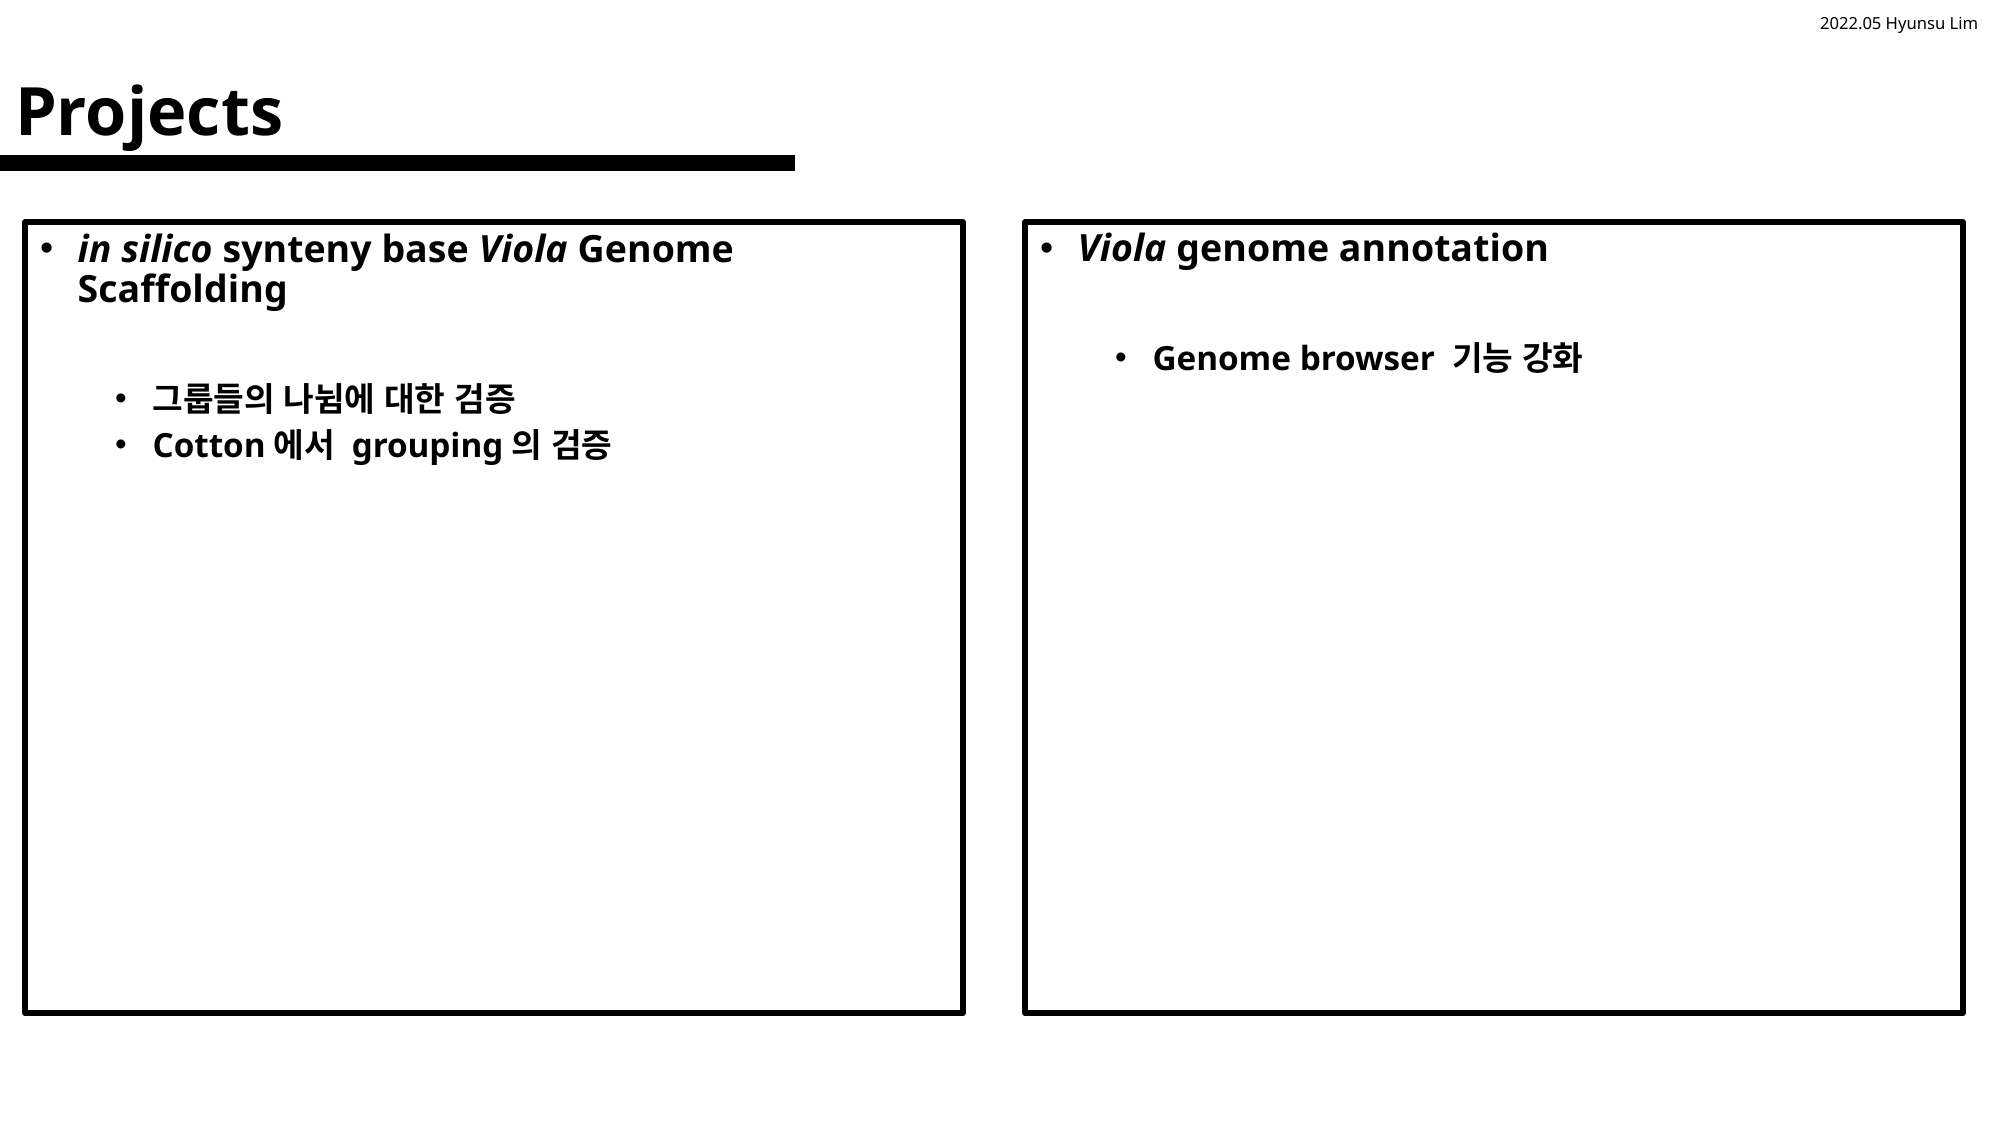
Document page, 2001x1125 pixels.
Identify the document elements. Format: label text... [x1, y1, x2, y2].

title Projects [0, 4, 2000, 223]
text_box Viola genome annotation Genome browser 기능 강화 [1025, 222, 1963, 1014]
list in silico synteny base Viola Genome Scaffolding 그룹들의 나뉨에 대한 검증 Cotton에서 grouping의 검증 [25, 222, 963, 1014]
